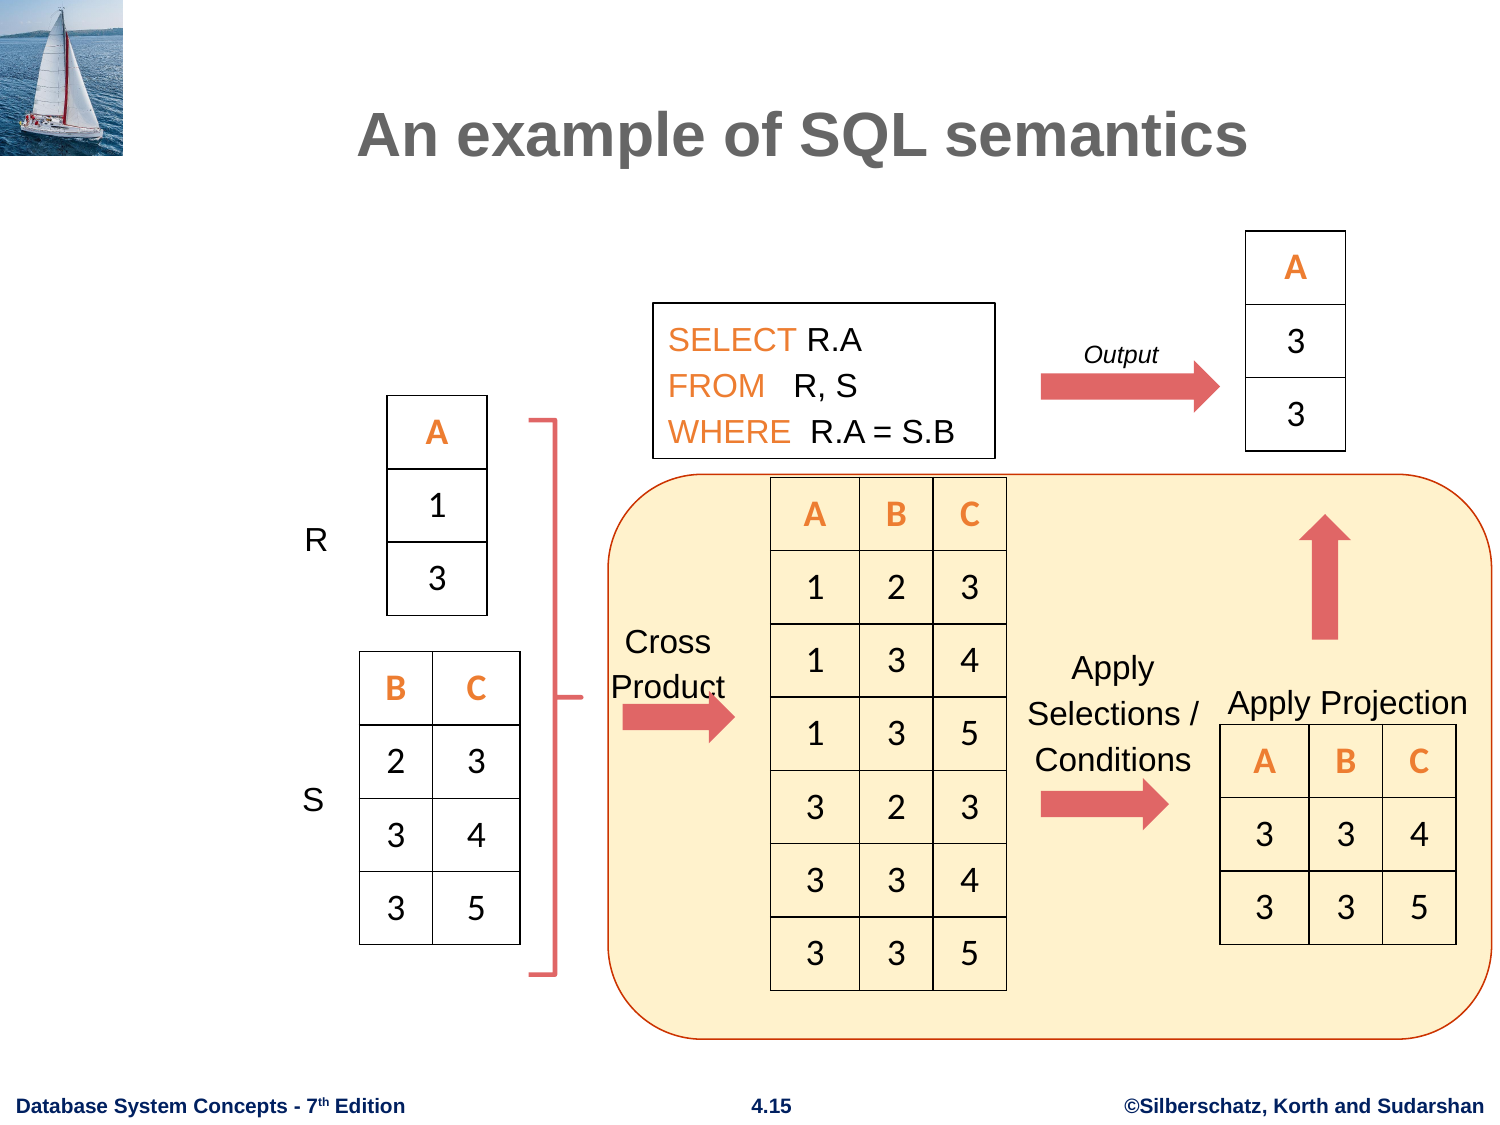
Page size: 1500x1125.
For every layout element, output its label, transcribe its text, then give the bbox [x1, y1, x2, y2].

table_cell 1 [771, 698, 859, 770]
table_cell 2 [860, 551, 932, 623]
table_cell 1 [778, 625, 859, 696]
text_box [622, 690, 736, 744]
text_box [1040, 360, 1221, 413]
table_cell 1 [771, 551, 859, 623]
table_cell 2 [860, 771, 932, 843]
table_cell 5 [433, 872, 519, 944]
table_header C [1383, 752, 1455, 797]
text_box Apply Selections / Conditions [1009, 656, 1218, 763]
text_box Output [1040, 308, 1202, 373]
table_cell 4 [433, 799, 519, 871]
table_cell 5 [934, 698, 1006, 770]
table_cell 3 [771, 771, 859, 843]
table_cell 4 [1383, 798, 1455, 870]
table_cell 3 [934, 771, 1006, 843]
text_box [1040, 777, 1170, 831]
table_header A [388, 396, 486, 468]
table_cell 3 [360, 799, 432, 871]
text_box [608, 474, 1492, 1040]
table_cell 3 [934, 551, 1006, 623]
table_cell 3 [1246, 305, 1345, 377]
table_header A [1246, 232, 1345, 304]
picture [0, 0, 123, 156]
table_cell 3 [360, 872, 432, 944]
text_box Apply Projection [1207, 644, 1489, 752]
table_cell 3 [771, 844, 859, 916]
table_cell 1 [388, 470, 486, 541]
table_header C [433, 652, 519, 724]
text_box [528, 420, 582, 975]
text_box Cross Product [558, 621, 778, 698]
text_box SELECT R.A FROM R, S WHERE R.A = S.B [652, 303, 996, 459]
title An example of SQL semantics [340, 78, 1299, 201]
table_cell 4 [934, 625, 1006, 696]
table_cell 3 [860, 918, 932, 990]
table_cell 3 [388, 543, 486, 615]
table_cell 5 [1383, 872, 1455, 944]
table_cell 3 [1310, 798, 1382, 870]
table_cell 2 [360, 726, 432, 798]
table_cell 5 [934, 918, 1006, 990]
text_box S [287, 757, 341, 828]
table_cell 3 [771, 918, 859, 990]
table_cell 3 [1221, 872, 1308, 944]
table_cell 3 [1221, 798, 1308, 870]
table_cell 4 [934, 844, 1006, 916]
table_cell 3 [860, 698, 932, 770]
table_header A [771, 478, 859, 550]
table_header B [1310, 752, 1382, 797]
table_header B [360, 652, 432, 724]
table_header C [934, 478, 1006, 550]
table_cell 3 [860, 625, 932, 696]
table_header A [1221, 752, 1308, 797]
table_cell 3 [1310, 872, 1382, 944]
table_cell 3 [860, 844, 932, 916]
text_box [1298, 514, 1352, 640]
text_box R [289, 497, 341, 568]
table_cell 3 [433, 726, 519, 798]
table_header B [860, 478, 932, 550]
table_cell 3 [1246, 378, 1345, 450]
